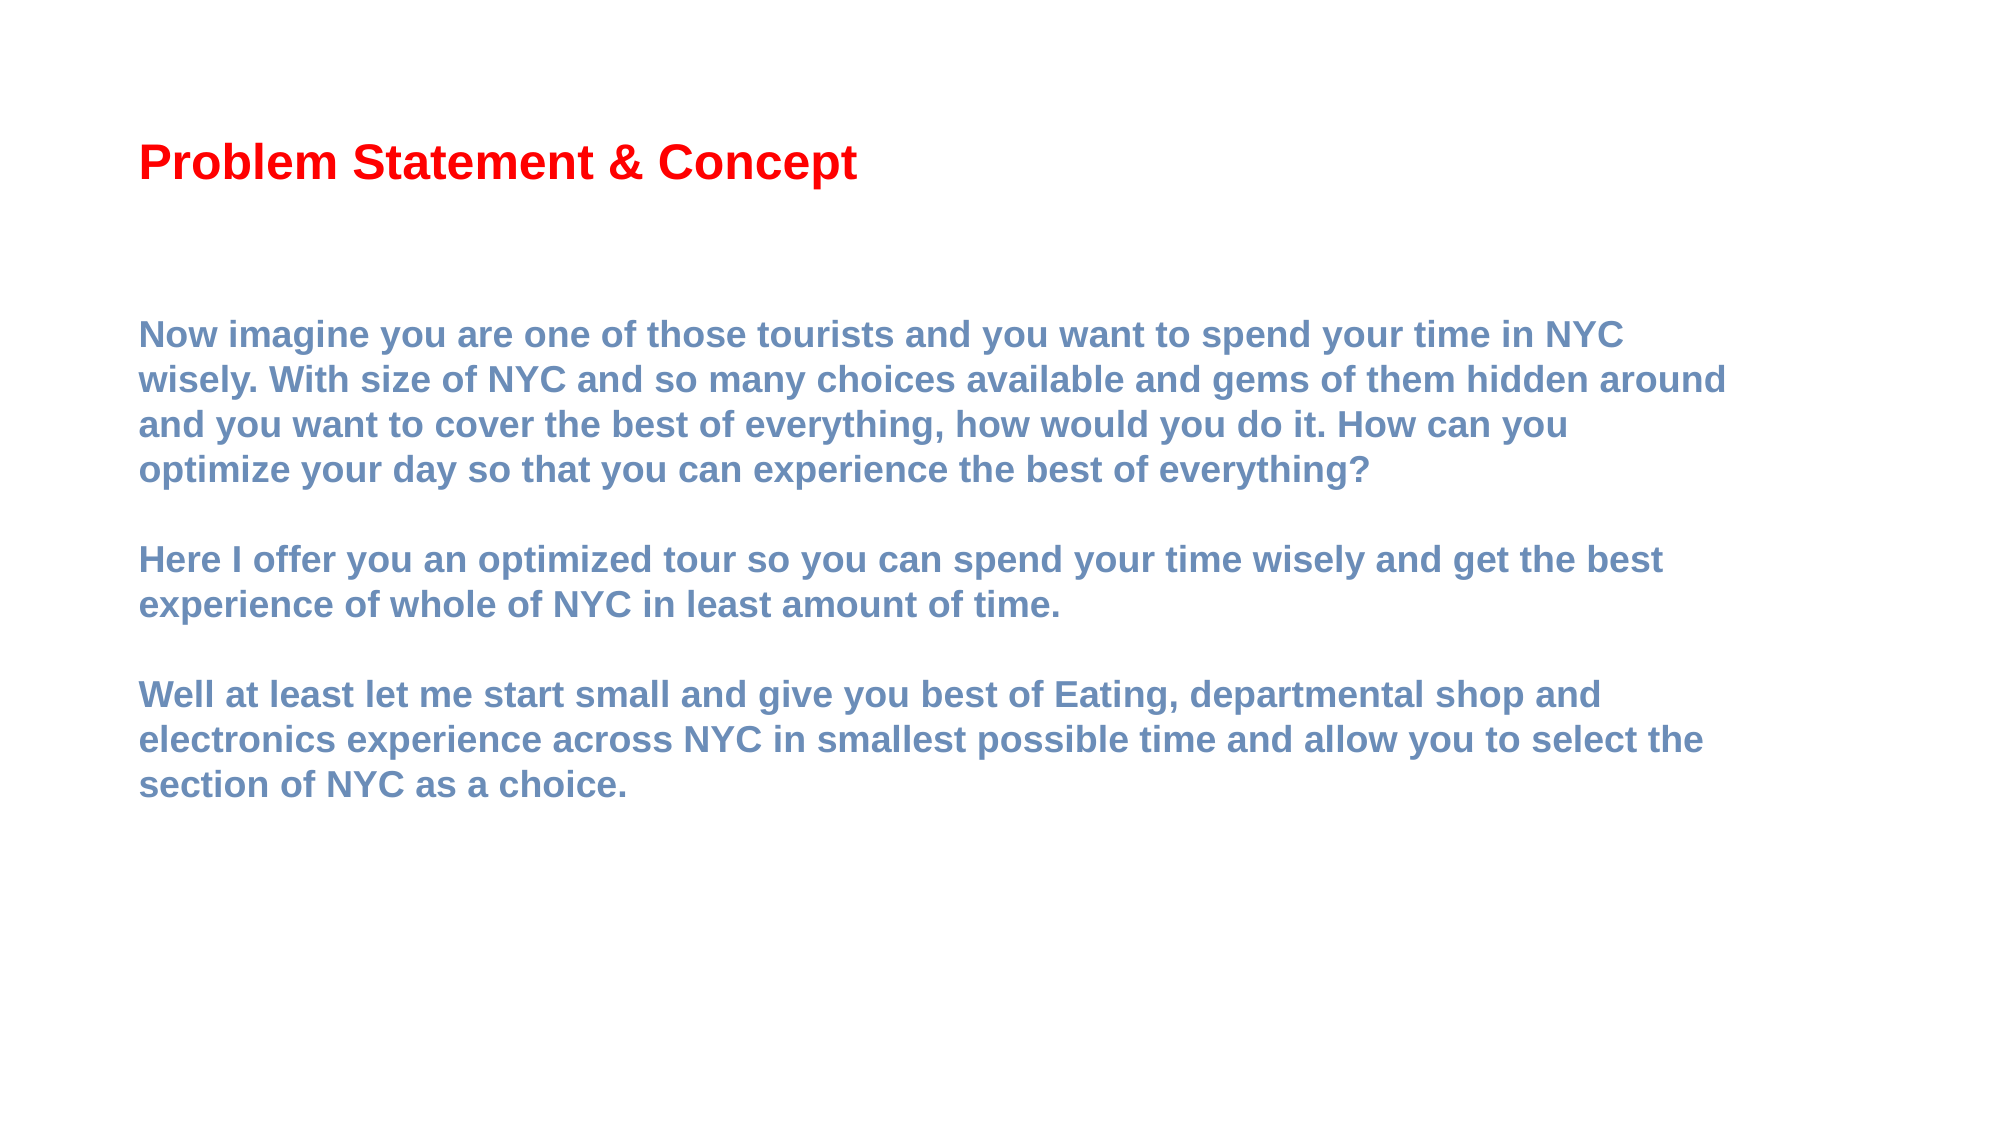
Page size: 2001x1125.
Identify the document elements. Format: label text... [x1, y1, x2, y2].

text_box Problem Statement & Concept Now imagine you are one of those tourists and you want to spend your time in NYC wisely. With size of NYC and so many choices available and gems of them hidden around and you want to cover the best of everything, how would you do it. How can you optimize your day so that you can experience the best of everything? Here I offer you an optimized tour so you can spend your time wisely and get the best experience of whole of NYC in least amount of time. Well at least let me start small and give you best of Eating, departmental shop and electronics experience across NYC in smallest possible time and allow you to select the section of NYC as a choice. [123, 122, 1748, 958]
